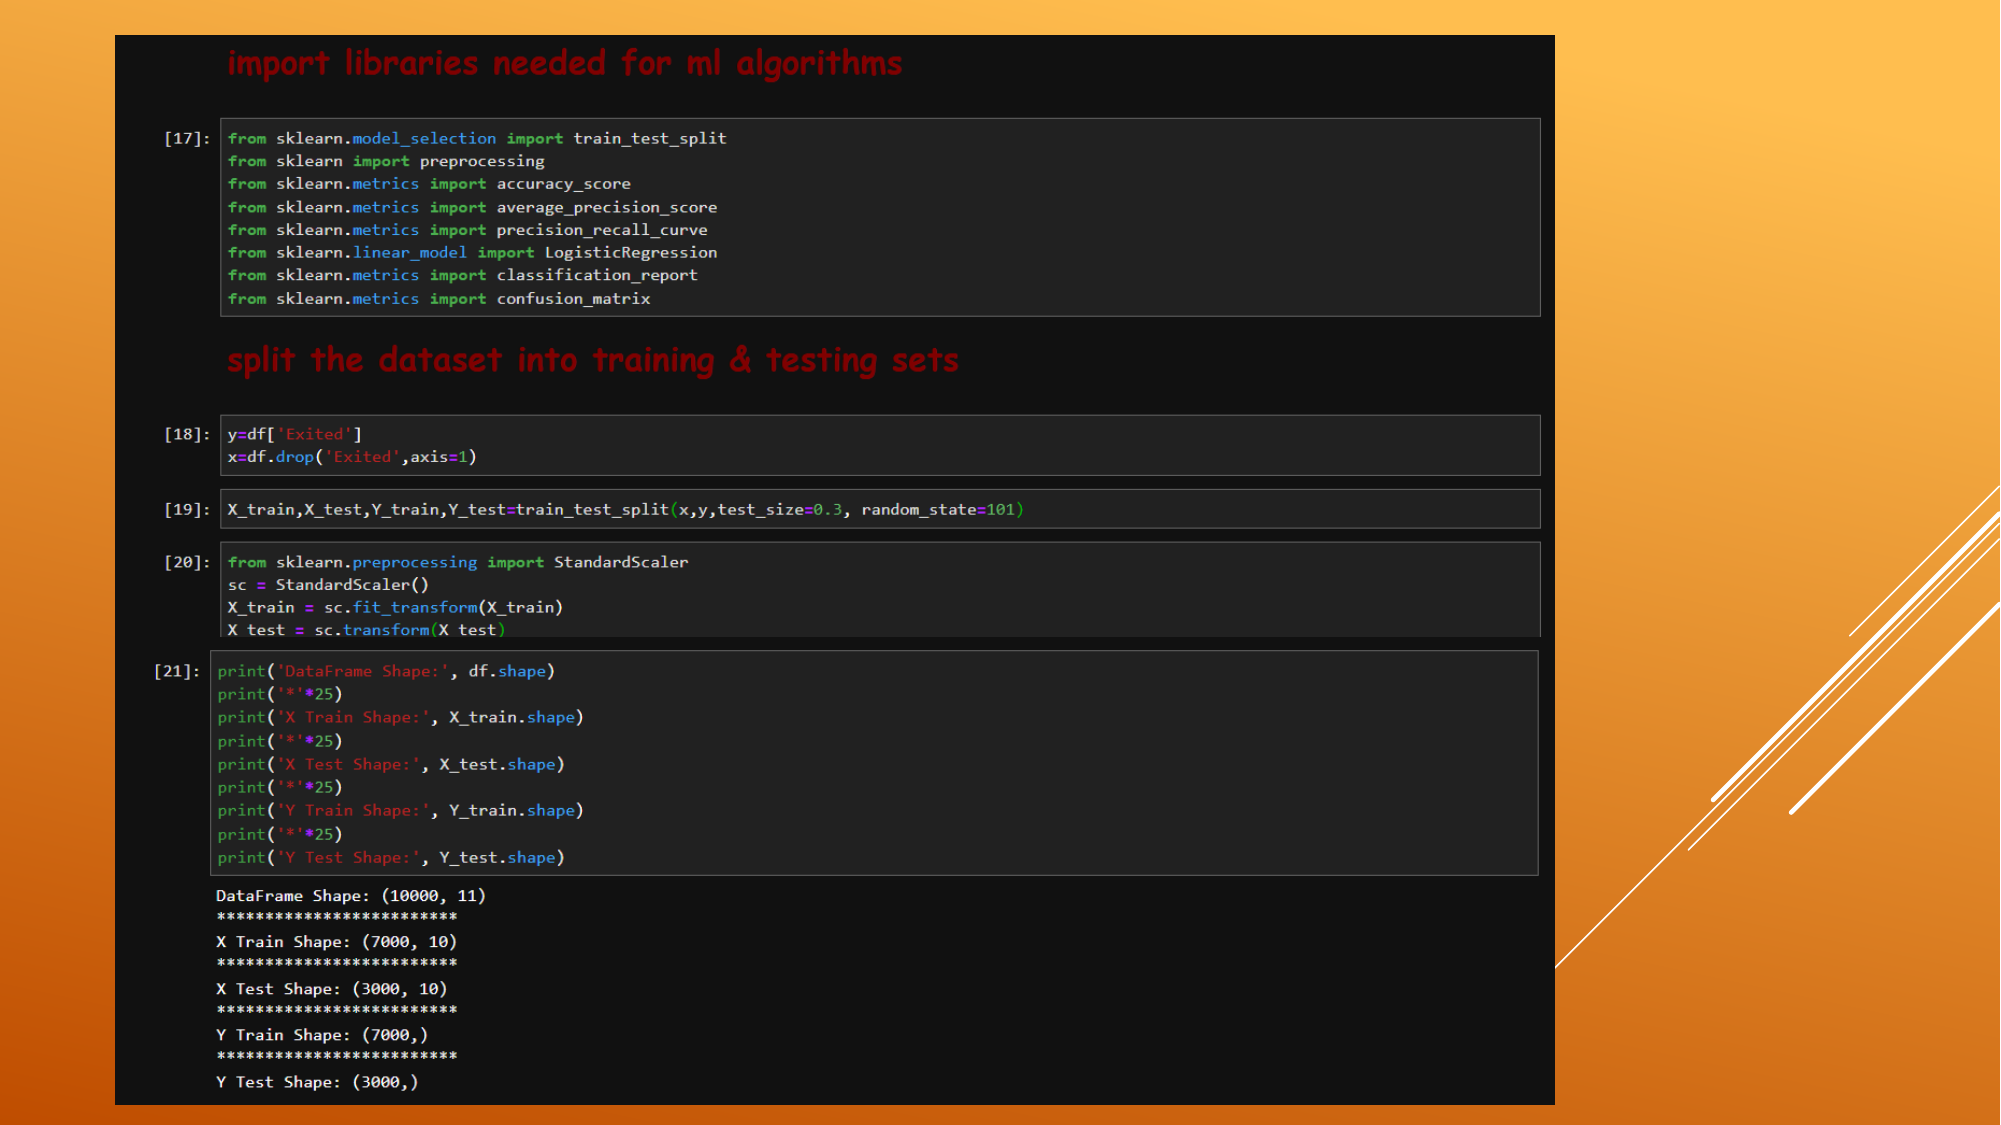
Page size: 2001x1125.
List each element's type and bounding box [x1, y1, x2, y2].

picture [114, 34, 1555, 1105]
